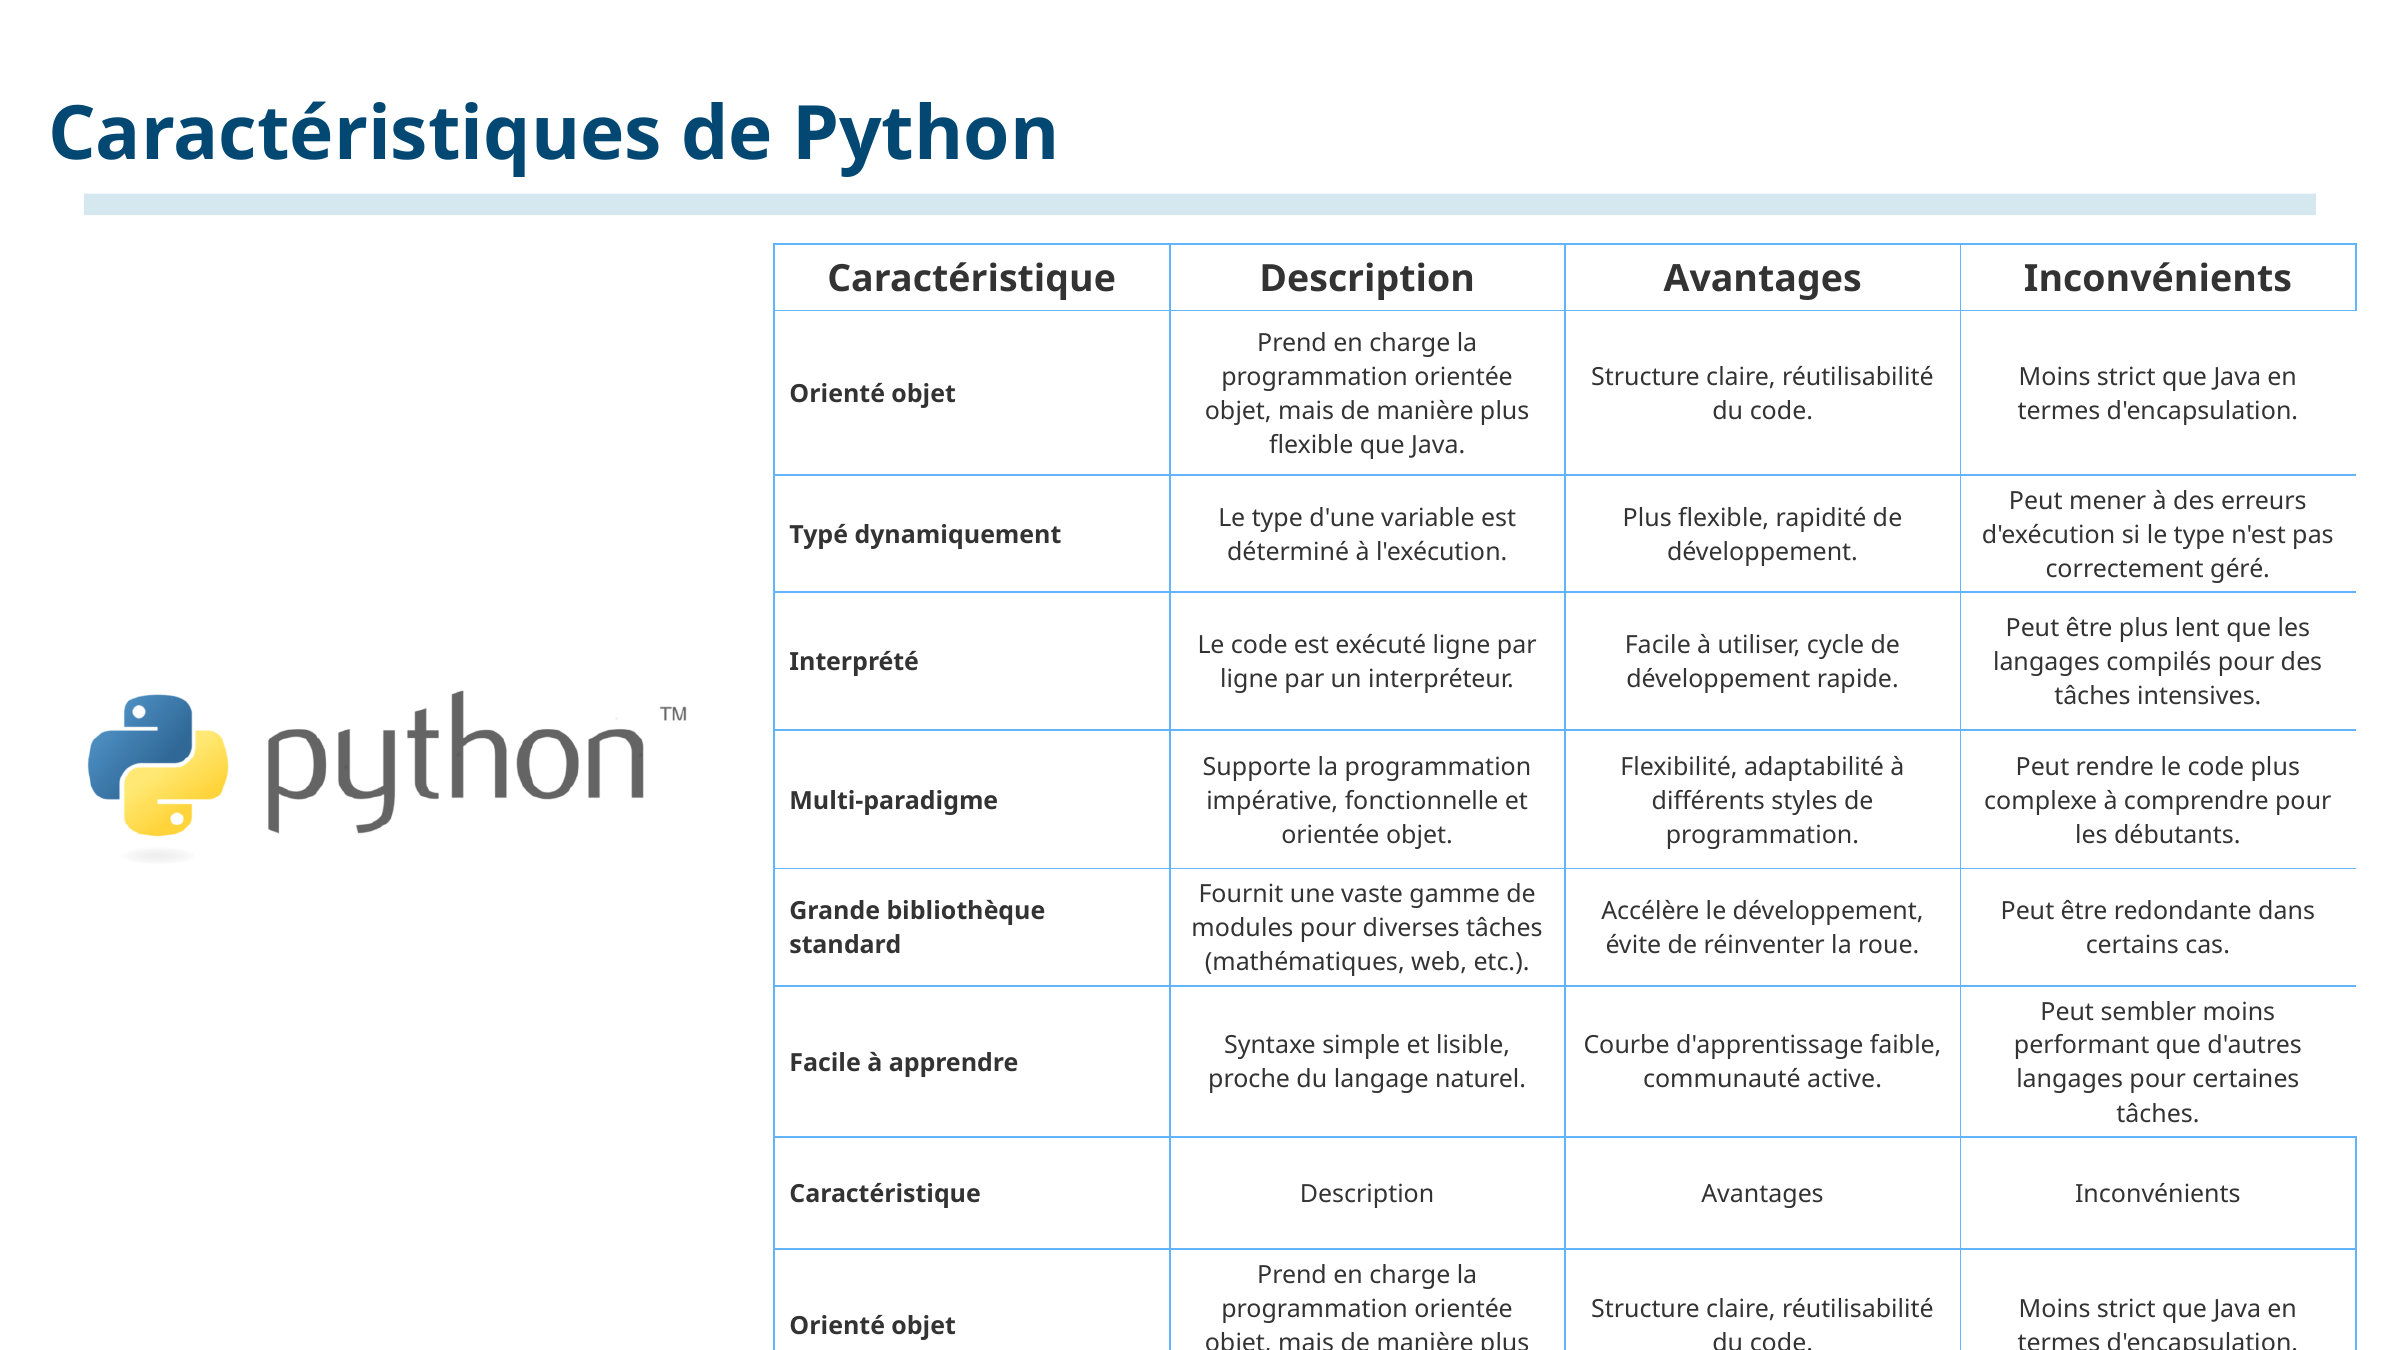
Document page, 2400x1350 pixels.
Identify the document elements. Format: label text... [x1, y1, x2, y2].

table_cell Typé dynamiquement [775, 476, 1169, 591]
table_cell Structure claire, réutilisabilité du code. [1566, 311, 1960, 474]
table_cell Courbe d'apprentissage faible, communauté active. [1566, 987, 1960, 1136]
table_cell Le type d'une variable est déterminé à l'exécution. [1171, 476, 1564, 591]
table_cell Facile à utiliser, cycle de développement rapide. [1566, 593, 1960, 729]
table_cell Fournit une vaste gamme de modules pour diverses tâches (mathématiques, web, etc.). [1171, 869, 1564, 985]
table_header Description [1171, 245, 1564, 310]
table_header Avantages [1566, 245, 1960, 310]
table_header Inconvénients [1961, 245, 2355, 310]
table_cell Inconvénients [1961, 1138, 2355, 1248]
table_cell Prend en charge la programmation orientée objet, mais de manière plus flexible que Java. [1171, 1250, 1564, 1350]
table_cell Flexibilité, adaptabilité à différents styles de programmation. [1566, 731, 1960, 868]
table_cell Structure claire, réutilisabilité du code. [1566, 1250, 1960, 1350]
table_cell Facile à apprendre [775, 987, 1169, 1136]
table_cell Le code est exécuté ligne par ligne par un interpréteur. [1171, 593, 1564, 729]
table_header Caractéristique [775, 245, 1169, 310]
table_cell Accélère le développement, évite de réinventer la roue. [1566, 869, 1960, 985]
table_cell Supporte la programmation impérative, fonctionnelle et orientée objet. [1171, 731, 1564, 868]
table_cell Peut sembler moins performant que d'autres langages pour certaines tâches. [1961, 987, 2356, 1136]
table_cell Interprété [775, 593, 1169, 729]
table_cell Avantages [1566, 1138, 1960, 1248]
table_cell Peut rendre le code plus complexe à comprendre pour les débutants. [1961, 731, 2356, 868]
table_cell Moins strict que Java en termes d'encapsulation. [1961, 311, 2356, 474]
table_cell Multi-paradigme [775, 731, 1169, 868]
table_cell Grande bibliothèque standard [775, 869, 1169, 985]
table_cell Plus flexible, rapidité de développement. [1566, 476, 1960, 591]
table_cell Peut être plus lent que les langages compilés pour des tâches intensives. [1961, 593, 2356, 729]
table_cell Description [1171, 1138, 1564, 1248]
table_cell Caractéristique [775, 1138, 1169, 1248]
table_cell Moins strict que Java en termes d'encapsulation. [1961, 1250, 2355, 1350]
title Caractéristiques de Python [48, 68, 2356, 175]
table_cell Syntaxe simple et lisible, proche du langage naturel. [1171, 987, 1564, 1136]
table_cell Orienté objet [775, 311, 1169, 474]
table_cell Peut être redondante dans certains cas. [1961, 869, 2356, 985]
table_cell Orienté objet [775, 1250, 1169, 1350]
table_cell Peut mener à des erreurs d'exécution si le type n'est pas correctement géré. [1961, 476, 2356, 591]
picture [25, 624, 748, 930]
table_cell Prend en charge la programmation orientée objet, mais de manière plus flexible que Java. [1171, 311, 1564, 474]
